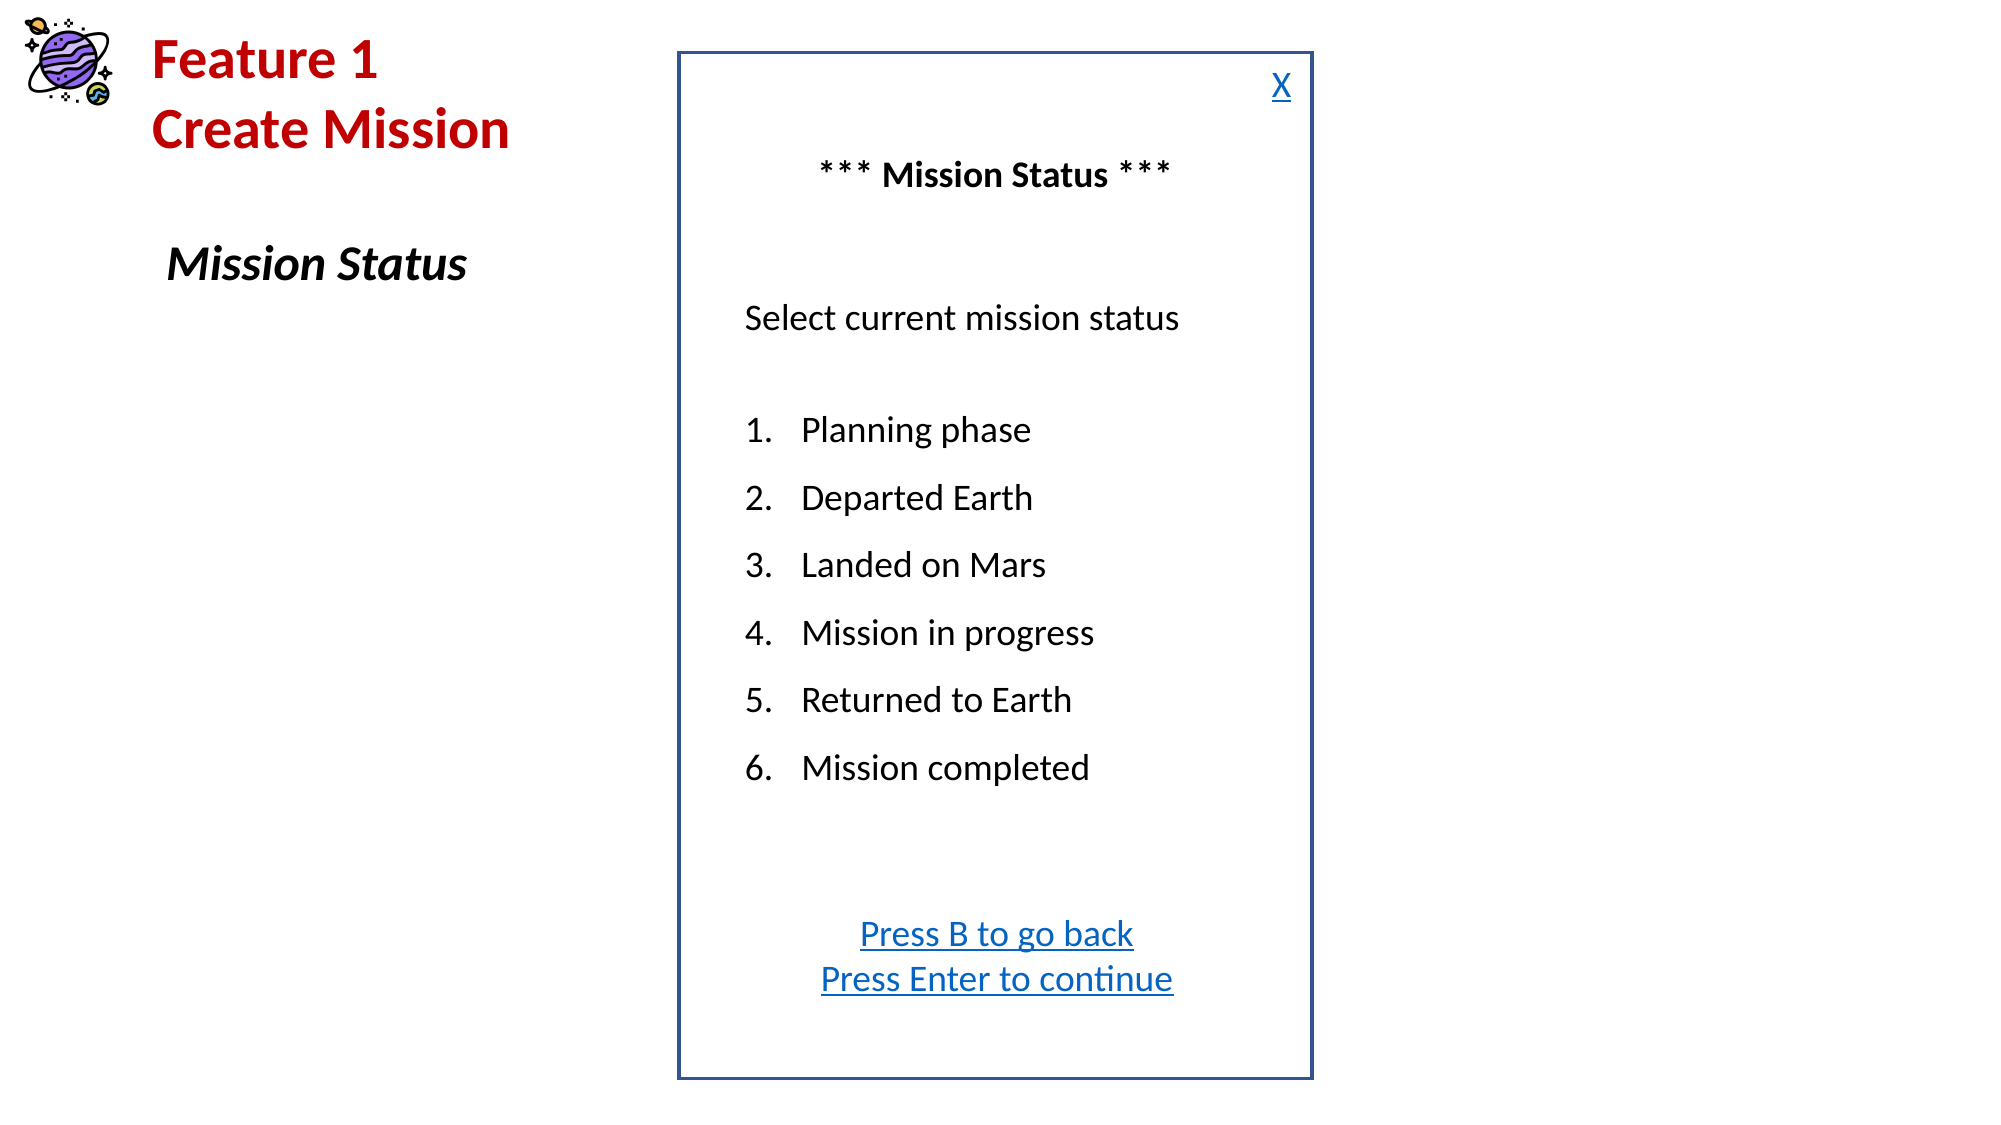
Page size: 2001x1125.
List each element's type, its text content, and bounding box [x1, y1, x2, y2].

text_box [678, 51, 1313, 1080]
picture [0, 0, 136, 130]
text_box Press B to go back Press Enter to continue [682, 901, 1312, 1007]
text_box Feature 1 Create Mission [137, 12, 527, 168]
text_box X [1257, 52, 1360, 113]
text_box Select current mission status Planning phase Departed Earth Landed on Mars Mission in progress Returned to Earth Mission completed [730, 285, 1360, 795]
text_box Mission Status [151, 223, 483, 298]
text_box *** Mission Status *** [679, 142, 1312, 203]
